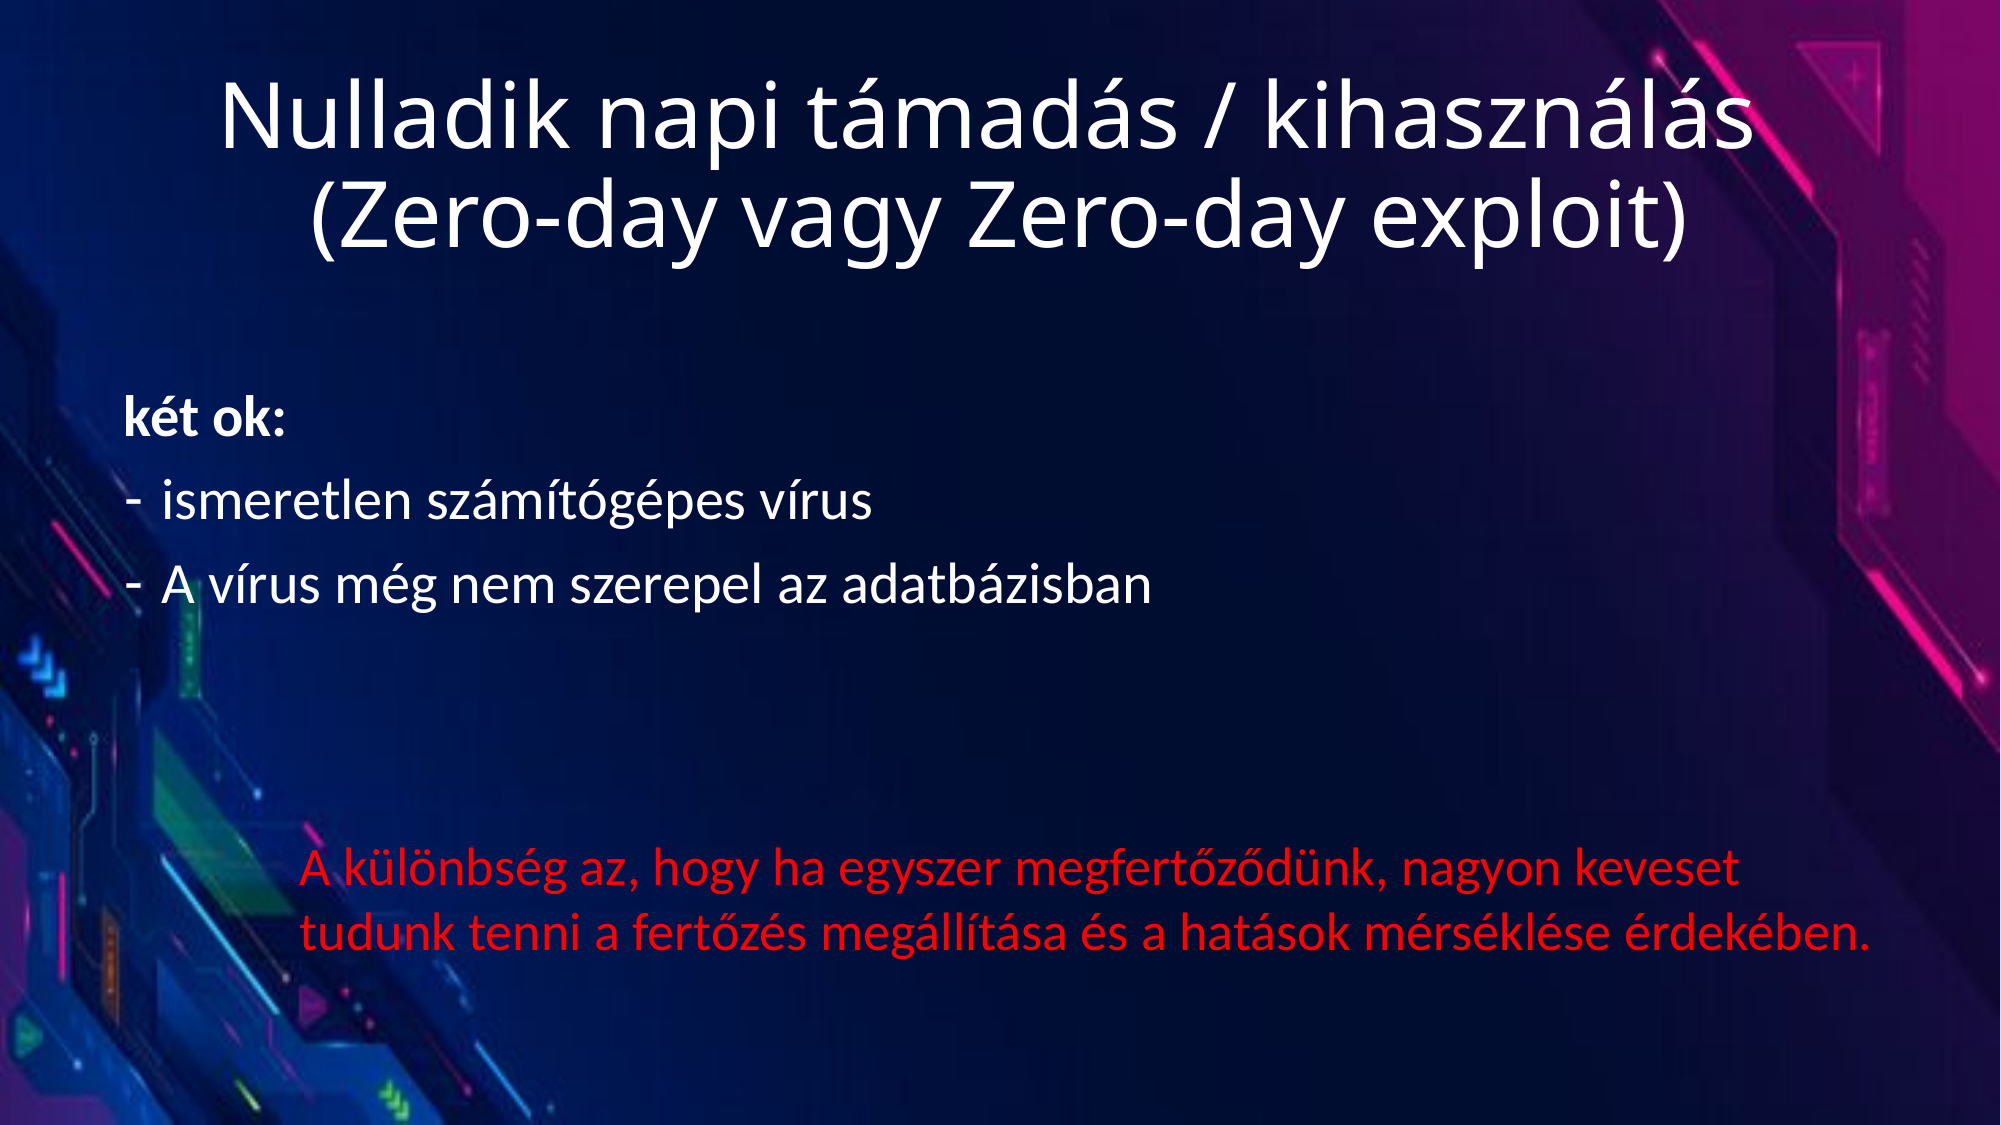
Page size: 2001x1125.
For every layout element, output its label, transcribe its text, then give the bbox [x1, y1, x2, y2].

title Nulladik napi támadás / kihasználás (Zero-day vagy Zero-day exploit) [137, 59, 1863, 278]
text_box A különbség az, hogy ha egyszer megfertőződünk, nagyon keveset tudunk tenni a fertőzés megállítása és a hatások mérséklése érdekében. [284, 824, 1907, 969]
list két ok: ismeretlen számítógépes vírus A vírus még nem szerepel az adatbázisban [108, 378, 1194, 780]
picture [0, 0, 2001, 1125]
